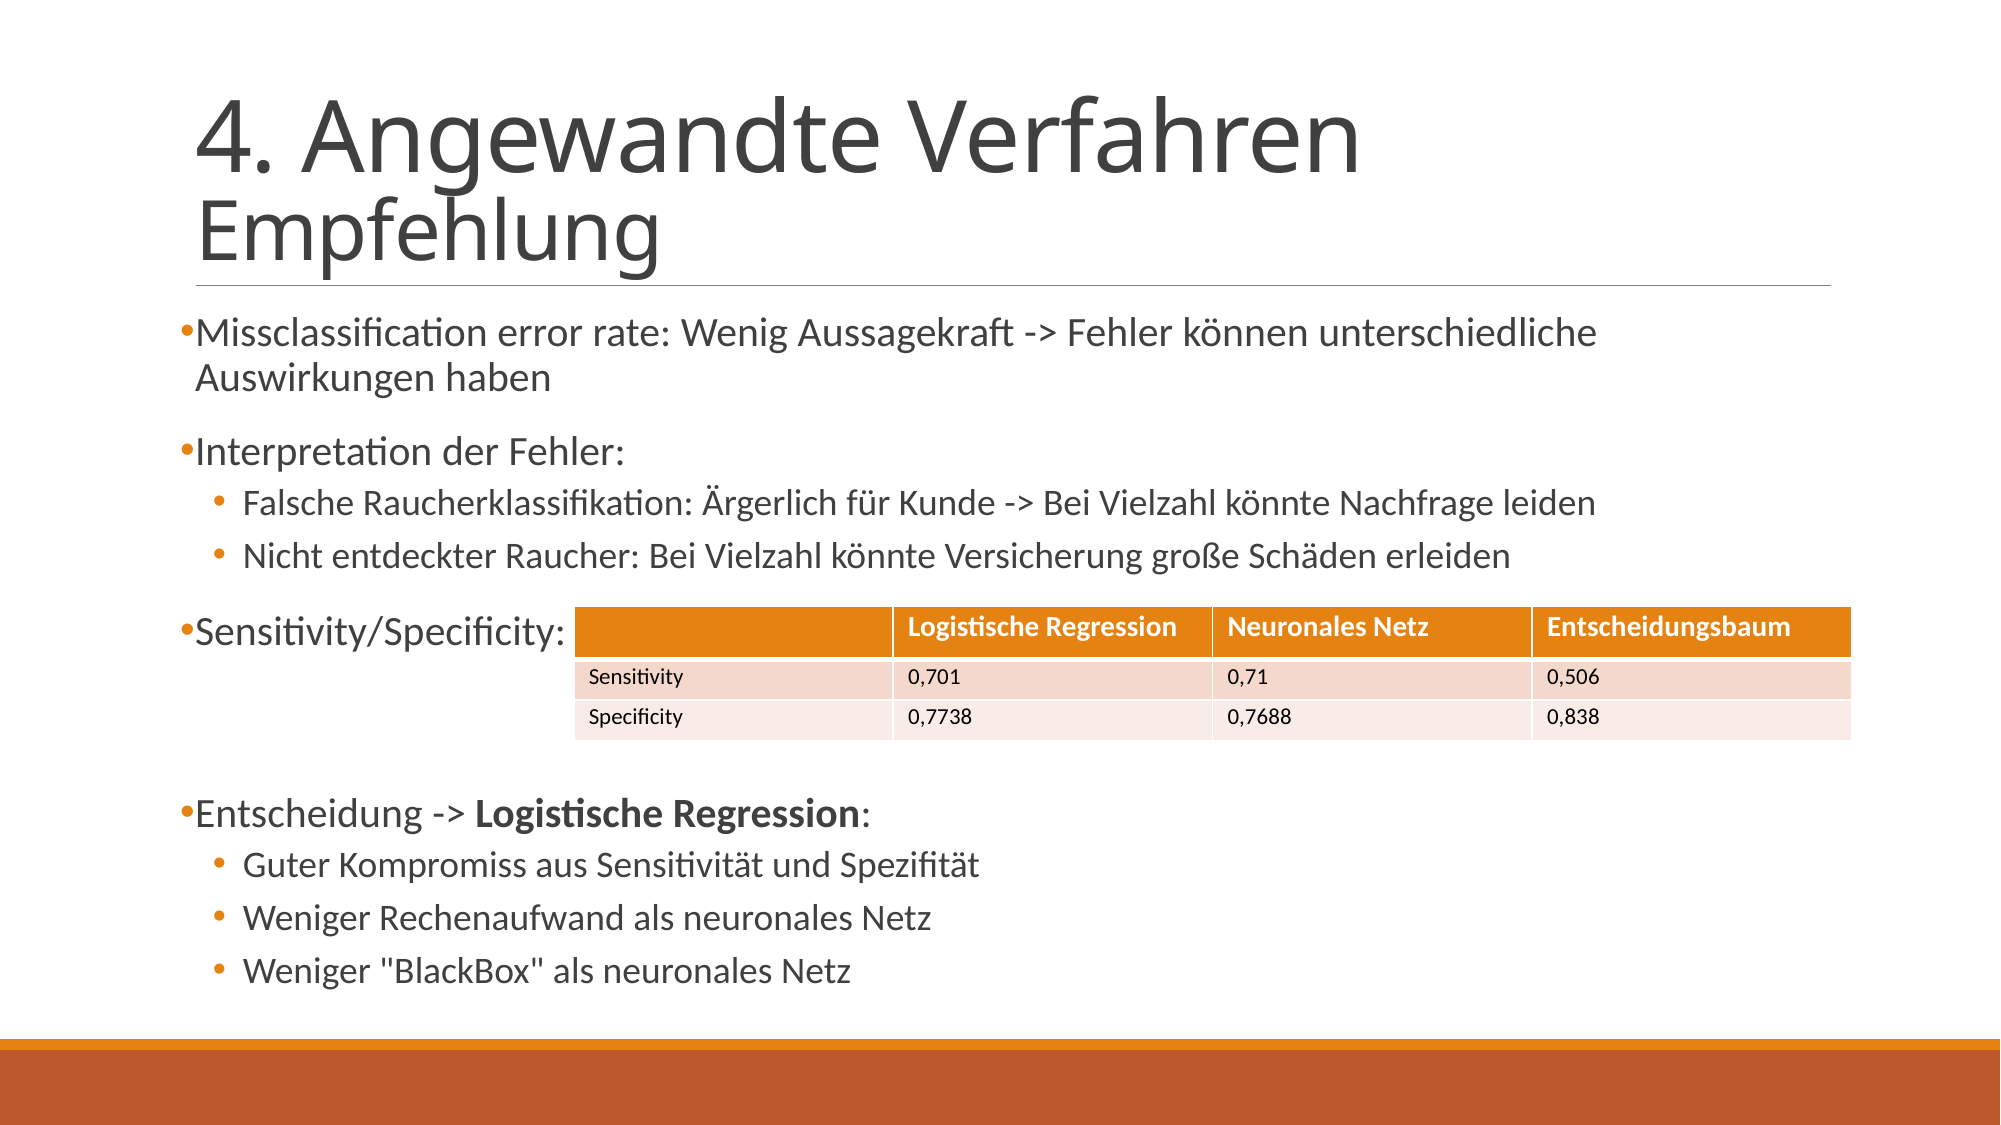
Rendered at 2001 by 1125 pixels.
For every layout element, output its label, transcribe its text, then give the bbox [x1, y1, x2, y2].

text_box Missclassification error rate: Wenig Aussagekraft -> Fehler können unterschiedliche Auswirkungen haben Interpretation der Fehler: Falsche Raucherklassifikation: Ärgerlich für Kunde -> Bei Vielzahl könnte Nachfrage leiden Nicht entdeckter Raucher: Bei Vielzahl könnte Versicherung große Schäden erleiden Sensitivity/Specificity: Entscheidung -> Logistische Regression: Guter Kompromiss aus Sensitivität und Spezifität Weniger Rechenaufwand als neuronales Netz Weniger "BlackBox" als neuronales Netz [179, 302, 1830, 1034]
table_cell Specificity​ [575, 701, 892, 740]
table_cell 0,71​ [1213, 662, 1531, 699]
table_header Logistische Regression​ [894, 607, 1212, 657]
table_cell 0,7738​ [894, 701, 1212, 740]
table_header Neuronales Netz​ [1213, 607, 1531, 657]
title 4. Angewandte Verfahren Empfehlung [180, 47, 1830, 285]
table_header Entscheidungsbaum​ [1533, 607, 1851, 657]
table_header ​ [575, 607, 892, 657]
table_cell Sensitivity​ [575, 662, 892, 699]
table_cell 0,506​ [1533, 662, 1851, 699]
table_cell 0,7688​ [1213, 701, 1531, 740]
table_cell 0,701​ [894, 662, 1212, 699]
table_cell 0,838​ [1533, 701, 1851, 740]
